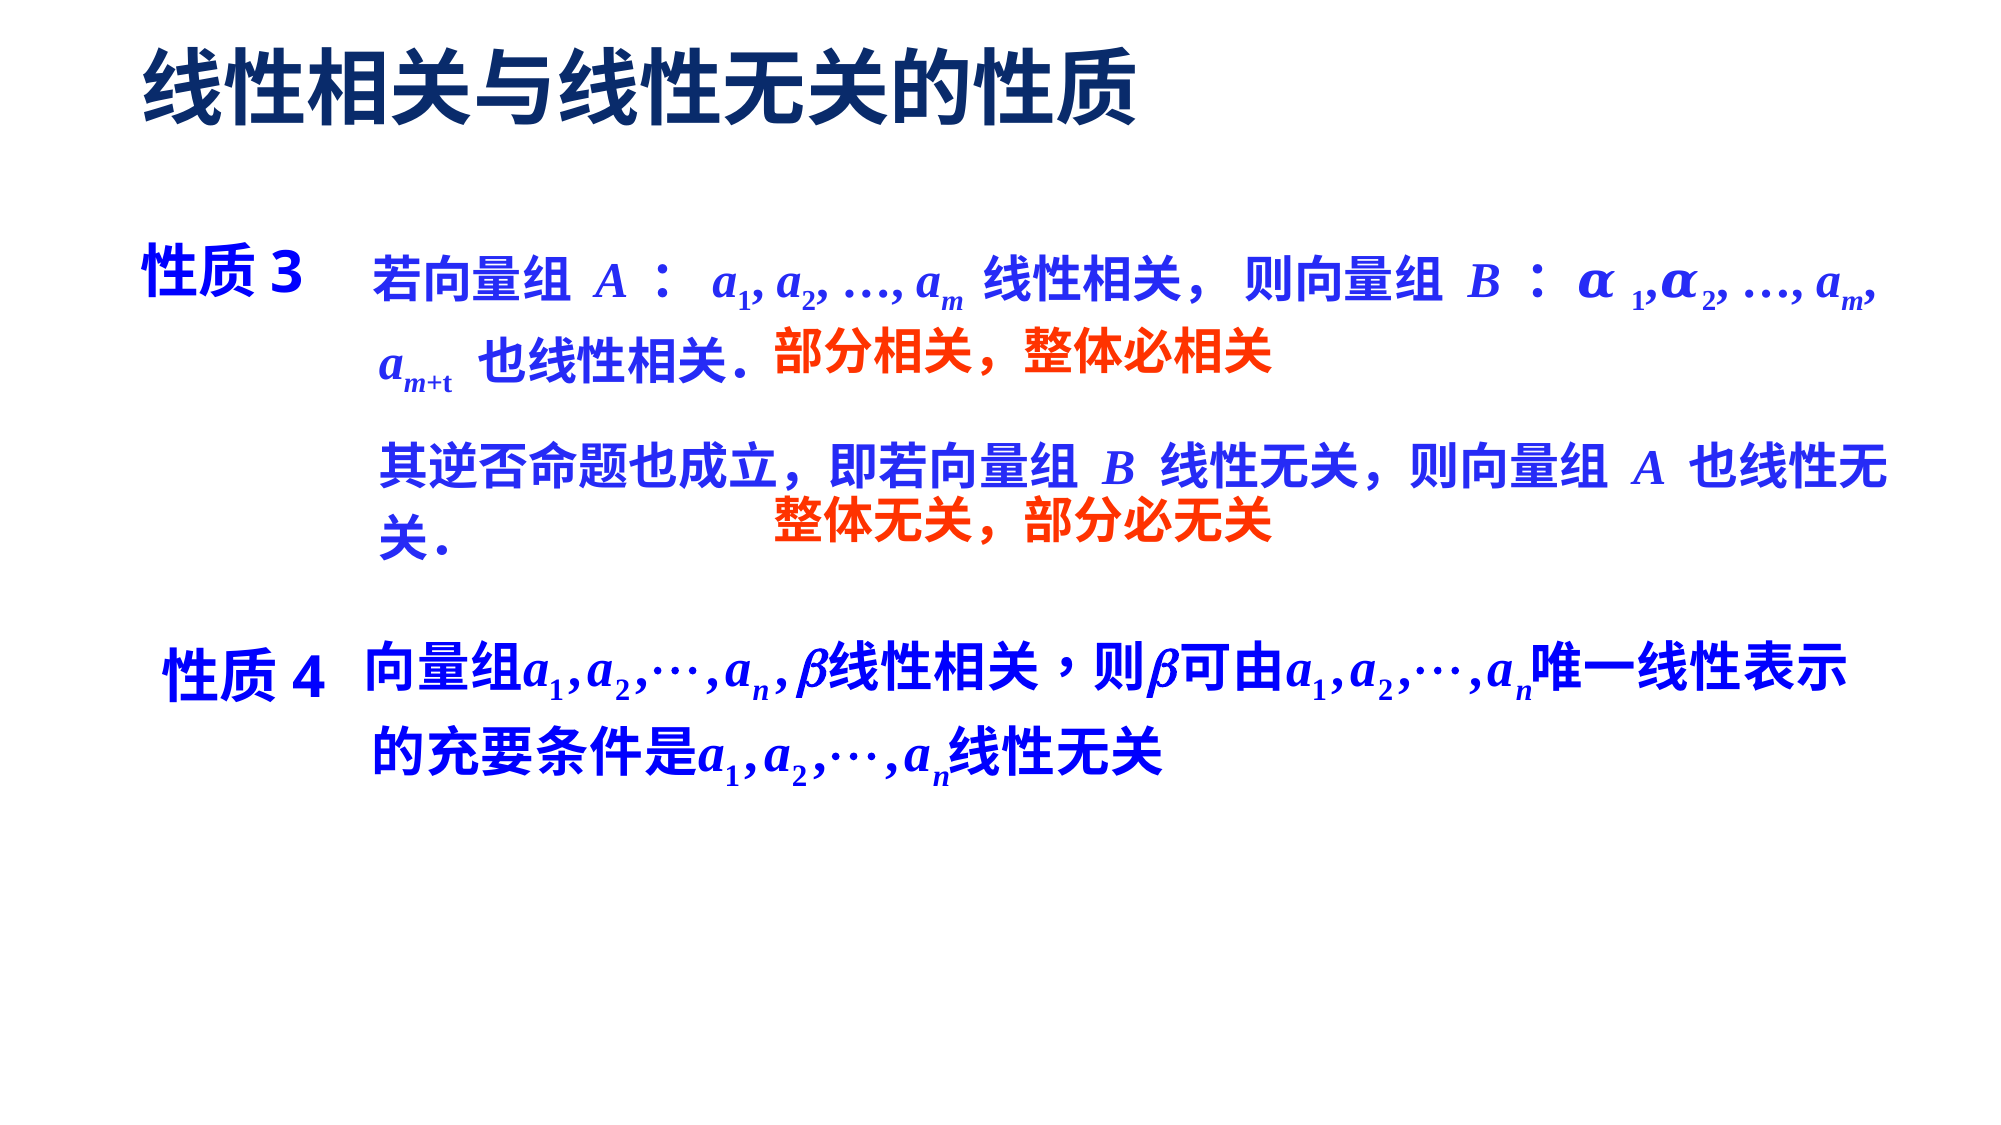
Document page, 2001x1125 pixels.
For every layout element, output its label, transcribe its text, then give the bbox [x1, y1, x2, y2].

text_box 性质3 [125, 226, 289, 312]
text_box 性质4 [146, 632, 387, 717]
text_box 部分相关，整体必相关 [758, 312, 1289, 388]
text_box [364, 632, 1856, 713]
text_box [370, 718, 1171, 799]
text_box 若向量组 A ：a1, a2, …, am 线性相关， 则向量组 B ：𝜶1,𝜶2, …, am, am+t 也线性相关． 其逆否命题也成立，即若向量组 B 线性无关，则向量组 A 也线性无关． [289, 226, 1916, 591]
text_box 线性相关与线性无关的性质 [125, 28, 1662, 144]
text_box 整体无关，部分必无关 [758, 481, 1289, 557]
